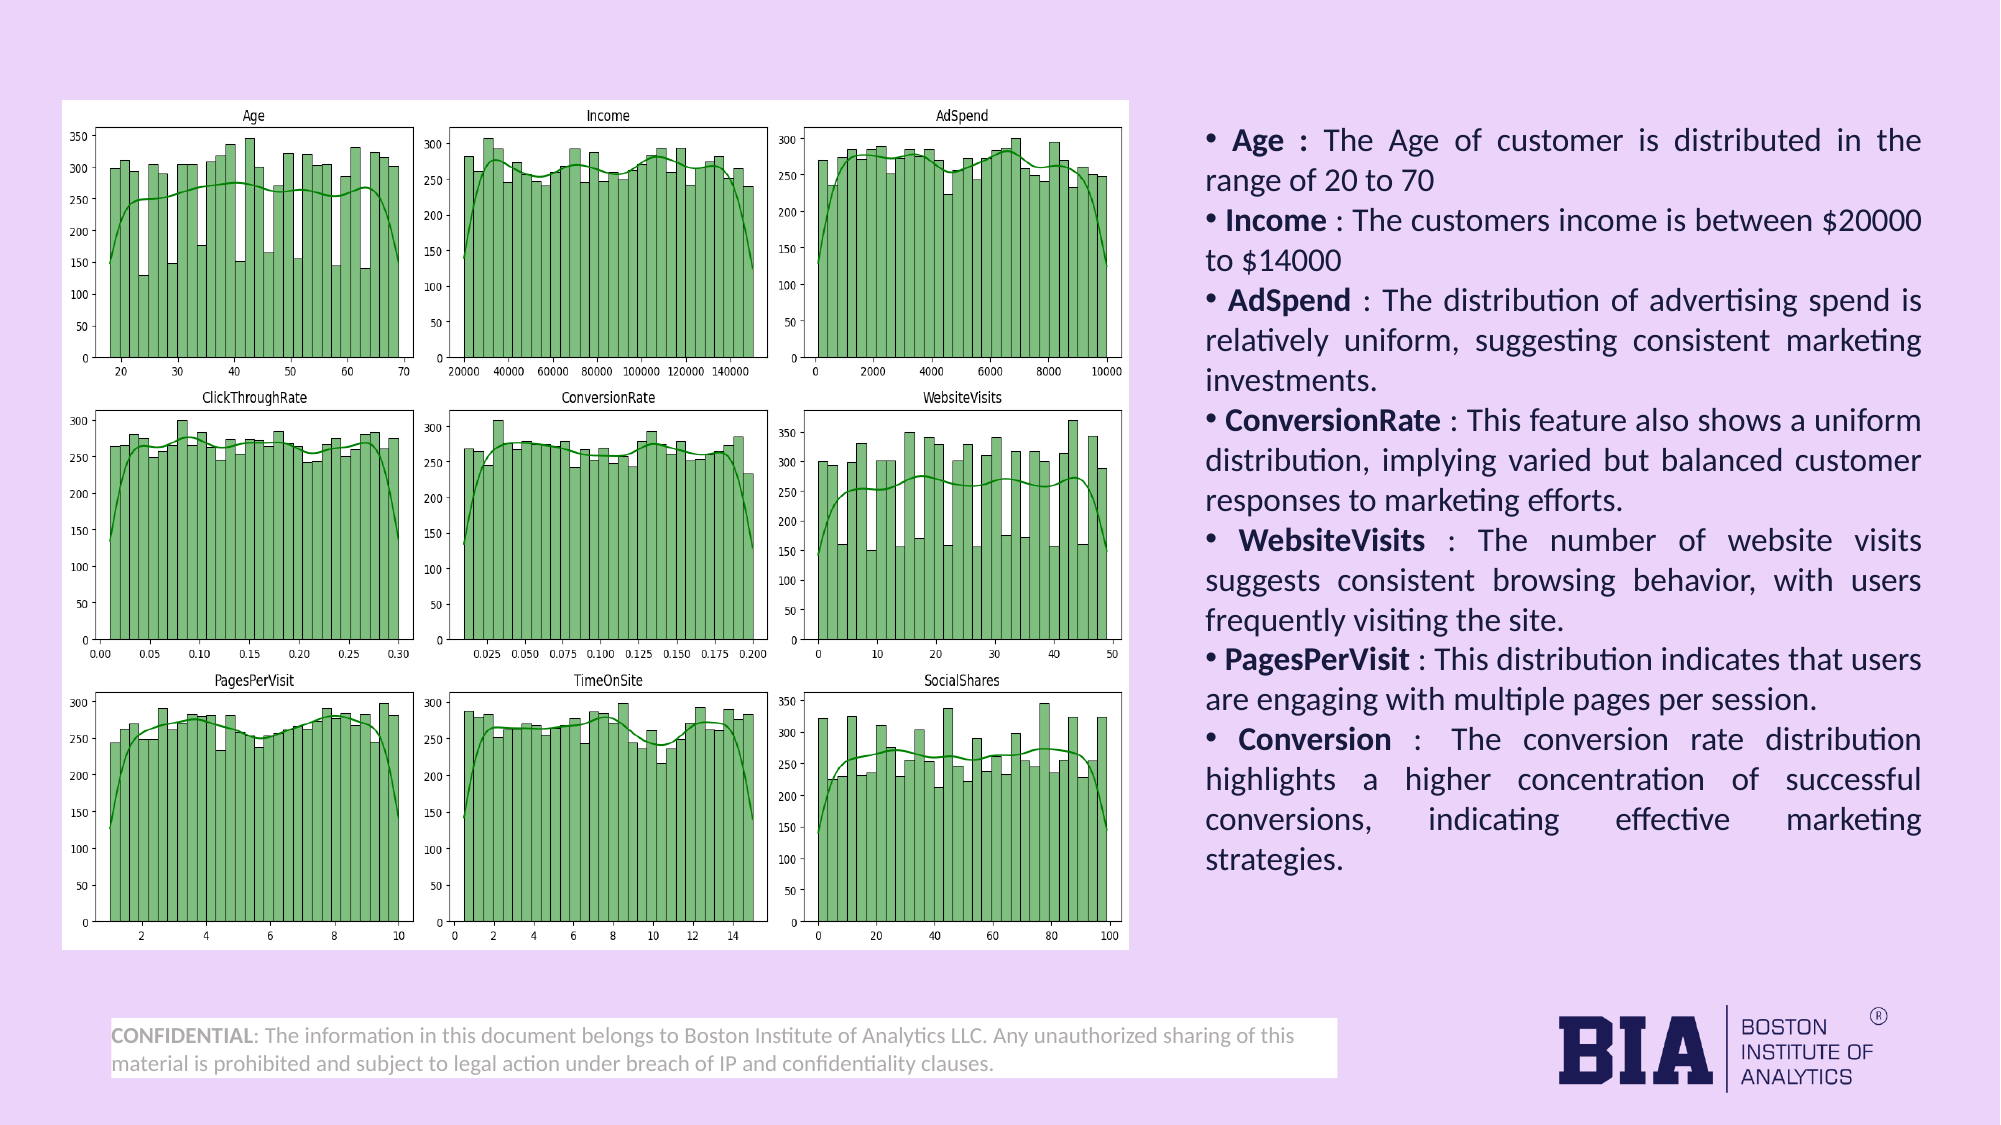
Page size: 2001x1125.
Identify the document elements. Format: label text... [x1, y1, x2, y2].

picture [62, 100, 1129, 950]
picture [1557, 1003, 1889, 1094]
text_box Age : The Age of customer is distributed in the range of 20 to 70 Income : The customers income is between $20000 to $14000 AdSpend : The distribution of advertising spend is relatively uniform, suggesting consistent marketing investments. ConversionRate : This feature also shows a uniform distribution, implying varied but balanced customer responses to marketing efforts. WebsiteVisits : The number of website visits suggests consistent browsing behavior, with users frequently visiting the site. PagesPerVisit : This distribution indicates that users are engaging with multiple pages per session. Conversion : The conversion rate distribution highlights a higher concentration of successful conversions, indicating effective marketing strategies. [1190, 111, 1938, 885]
